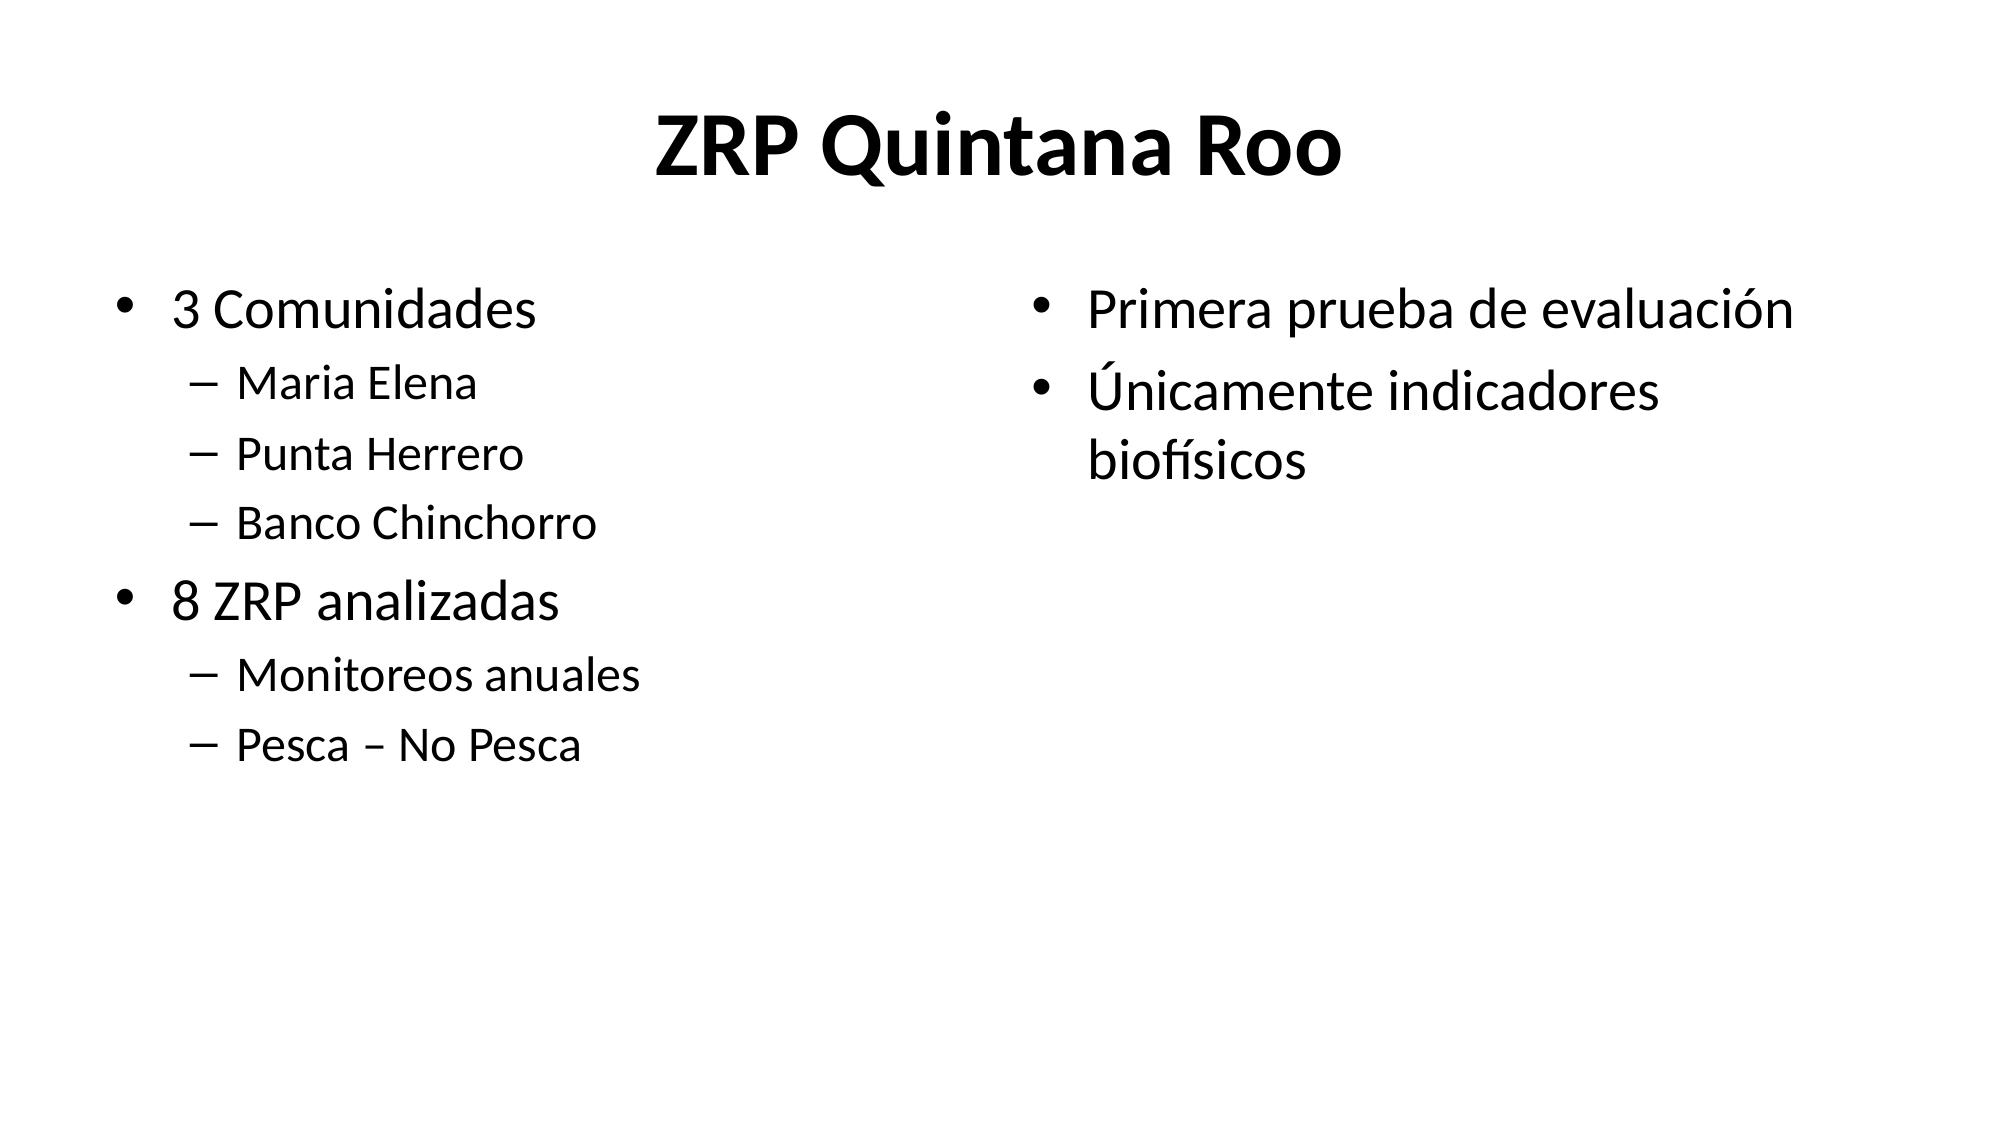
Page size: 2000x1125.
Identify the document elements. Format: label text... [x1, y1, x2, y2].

list Primera prueba de evaluación Únicamente indicadores biofísicos [1016, 262, 1900, 1005]
list 3 Comunidades Maria Elena Punta Herrero Banco Chinchorro 8 ZRP analizadas Monitoreos anuales Pesca – No Pesca [99, 262, 984, 1005]
title ZRP Quintana Roo [99, 45, 1900, 233]
